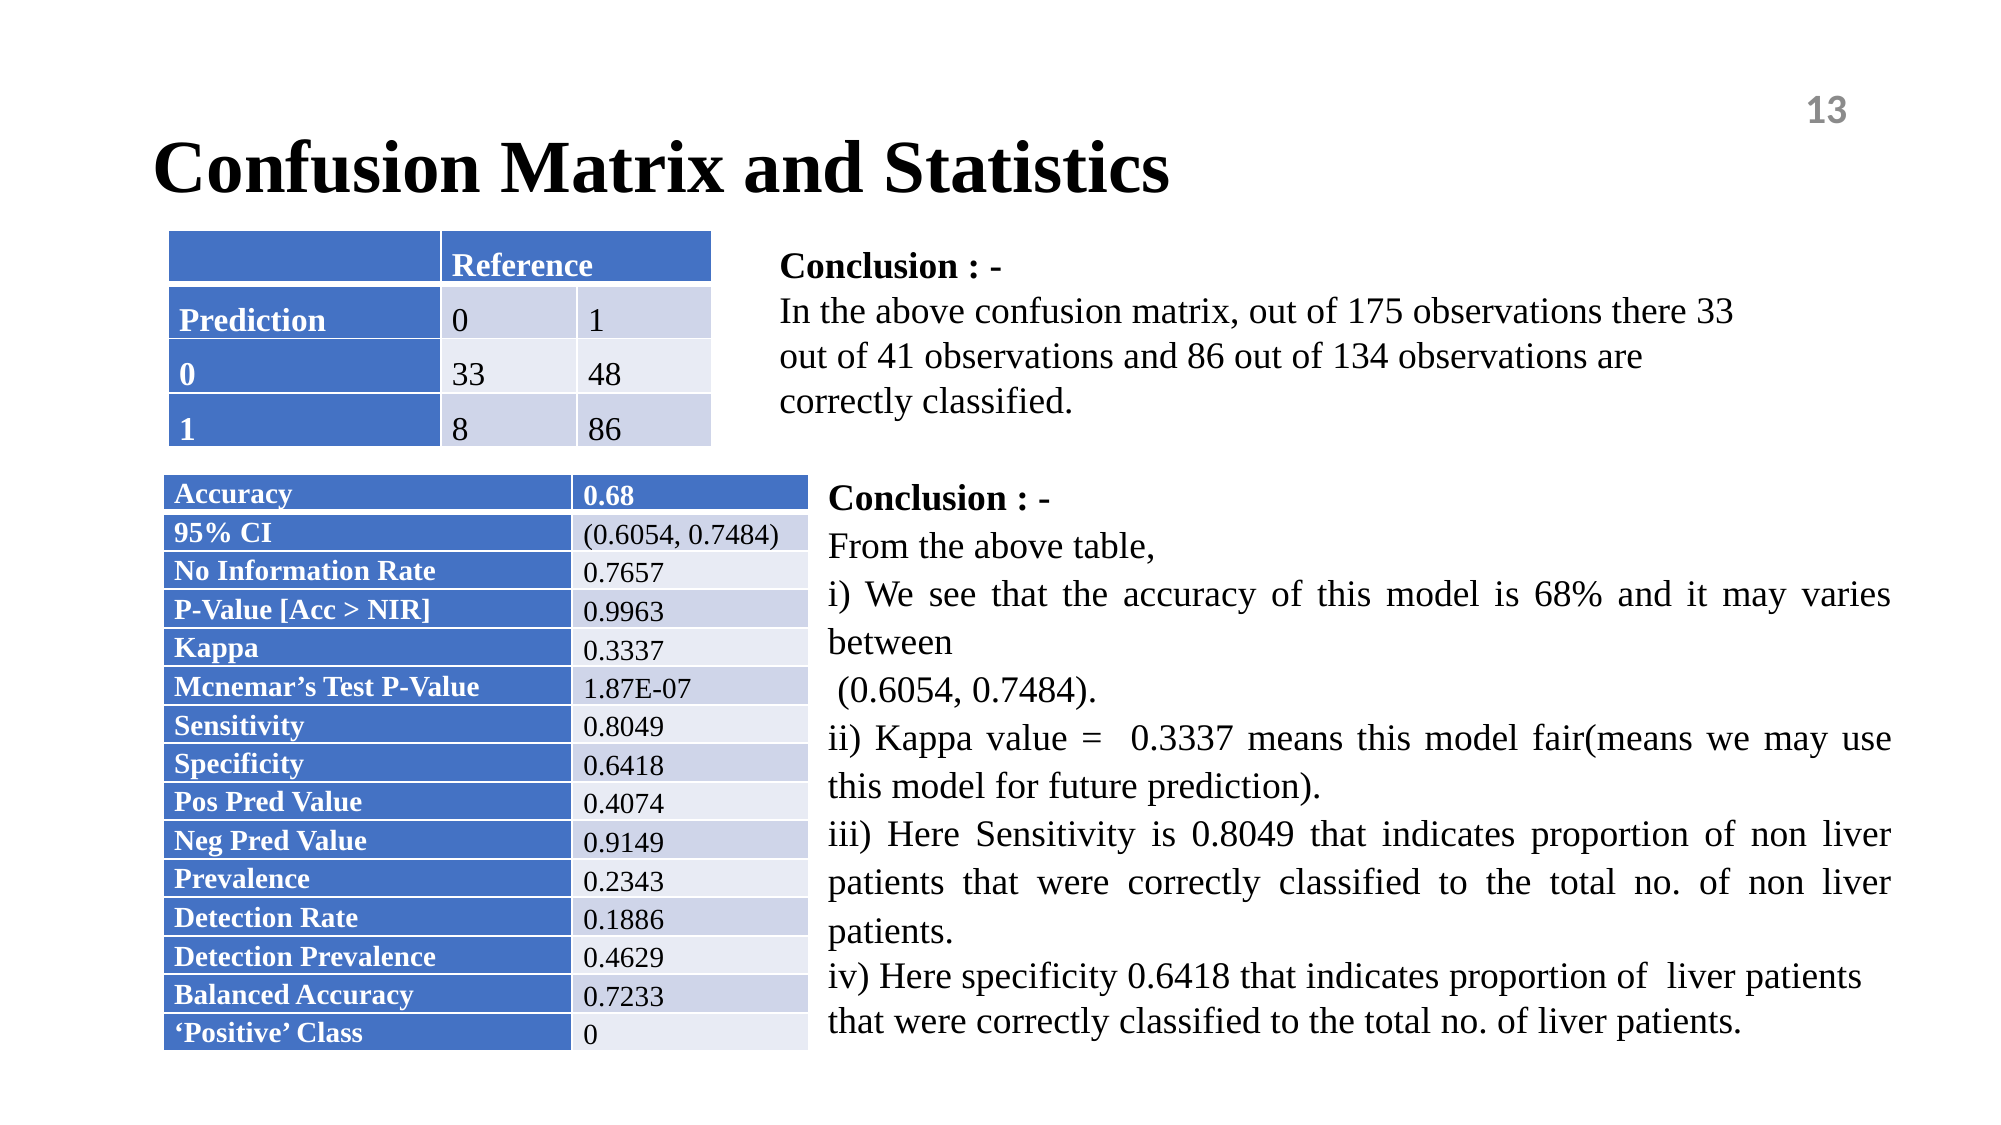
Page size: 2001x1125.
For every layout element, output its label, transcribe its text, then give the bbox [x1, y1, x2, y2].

table_cell ‘Positive’ Class [164, 1014, 571, 1050]
table_cell Prediction [169, 287, 440, 338]
table_header Accuracy [164, 475, 571, 509]
table_cell Kappa [164, 629, 571, 665]
table_cell 86 [578, 394, 711, 446]
table_cell Detection Prevalence [164, 937, 571, 973]
table_cell P-Value [Acc > NIR] [164, 590, 571, 627]
table_cell Prevalence [164, 860, 571, 896]
table_cell Balanced Accuracy [164, 975, 571, 1012]
table_cell 0.9149 [573, 821, 808, 858]
table_cell 48 [578, 339, 711, 392]
table_cell 95% CI [164, 515, 571, 550]
table_cell 8 [442, 394, 576, 446]
table_header Reference [442, 231, 711, 281]
table_cell Specificity [164, 744, 571, 781]
table_cell 0 [169, 339, 440, 392]
text_box Conclusion : - In the above confusion matrix, out of 175 observations there 33 out of 41 observations and 86 out of 134 observations are correctly classified. [764, 230, 1768, 429]
table_cell 33 [442, 339, 576, 392]
table_header 0.68 [573, 475, 808, 509]
table_cell 0.4629 [573, 937, 808, 973]
table_cell 0.7233 [573, 975, 808, 1012]
table_cell 1.87E-07 [573, 667, 808, 704]
table_cell 0 [573, 1014, 808, 1050]
table_cell 0.6418 [573, 744, 808, 781]
table_cell Detection Rate [164, 898, 571, 935]
table_cell 0.8049 [573, 706, 808, 742]
text_box Conclusion : - From the above table, i) We see that the accuracy of this model is 68% and it may varies between (0.6054, 0.7484). ii) Kappa value = 0.3337 means this model fair(means we may use this model for future prediction). iii) Here Sensitivity is 0.8049 that indicates proportion of non liver patients that were correctly classified to the total no. of non liver patients. iv) Here specificity 0.6418 that indicates proportion of liver patients that were correctly classified to the total no. of liver patients. [813, 462, 1908, 1049]
table_header [169, 231, 440, 281]
table_cell 1 [578, 287, 711, 338]
table_cell (0.6054, 0.7484) [573, 515, 808, 550]
table_cell 0.2343 [573, 860, 808, 896]
table_cell 0.1886 [573, 898, 808, 935]
table_cell Sensitivity [164, 706, 571, 742]
table_cell 0.7657 [573, 552, 808, 588]
table_cell 0.4074 [573, 783, 808, 819]
table_cell 0.3337 [573, 629, 808, 665]
table_cell 0 [442, 287, 576, 338]
table_cell Pos Pred Value [164, 783, 571, 819]
table_cell Mcnemar’s Test P-Value [164, 667, 571, 704]
table_cell No Information Rate [164, 552, 571, 588]
slide_number 13 [1412, 81, 1863, 133]
title Confusion Matrix and Statistics [137, 59, 1863, 278]
table_cell Neg Pred Value [164, 821, 571, 858]
table_cell 1 [169, 394, 440, 446]
table_cell 0.9963 [573, 590, 808, 627]
